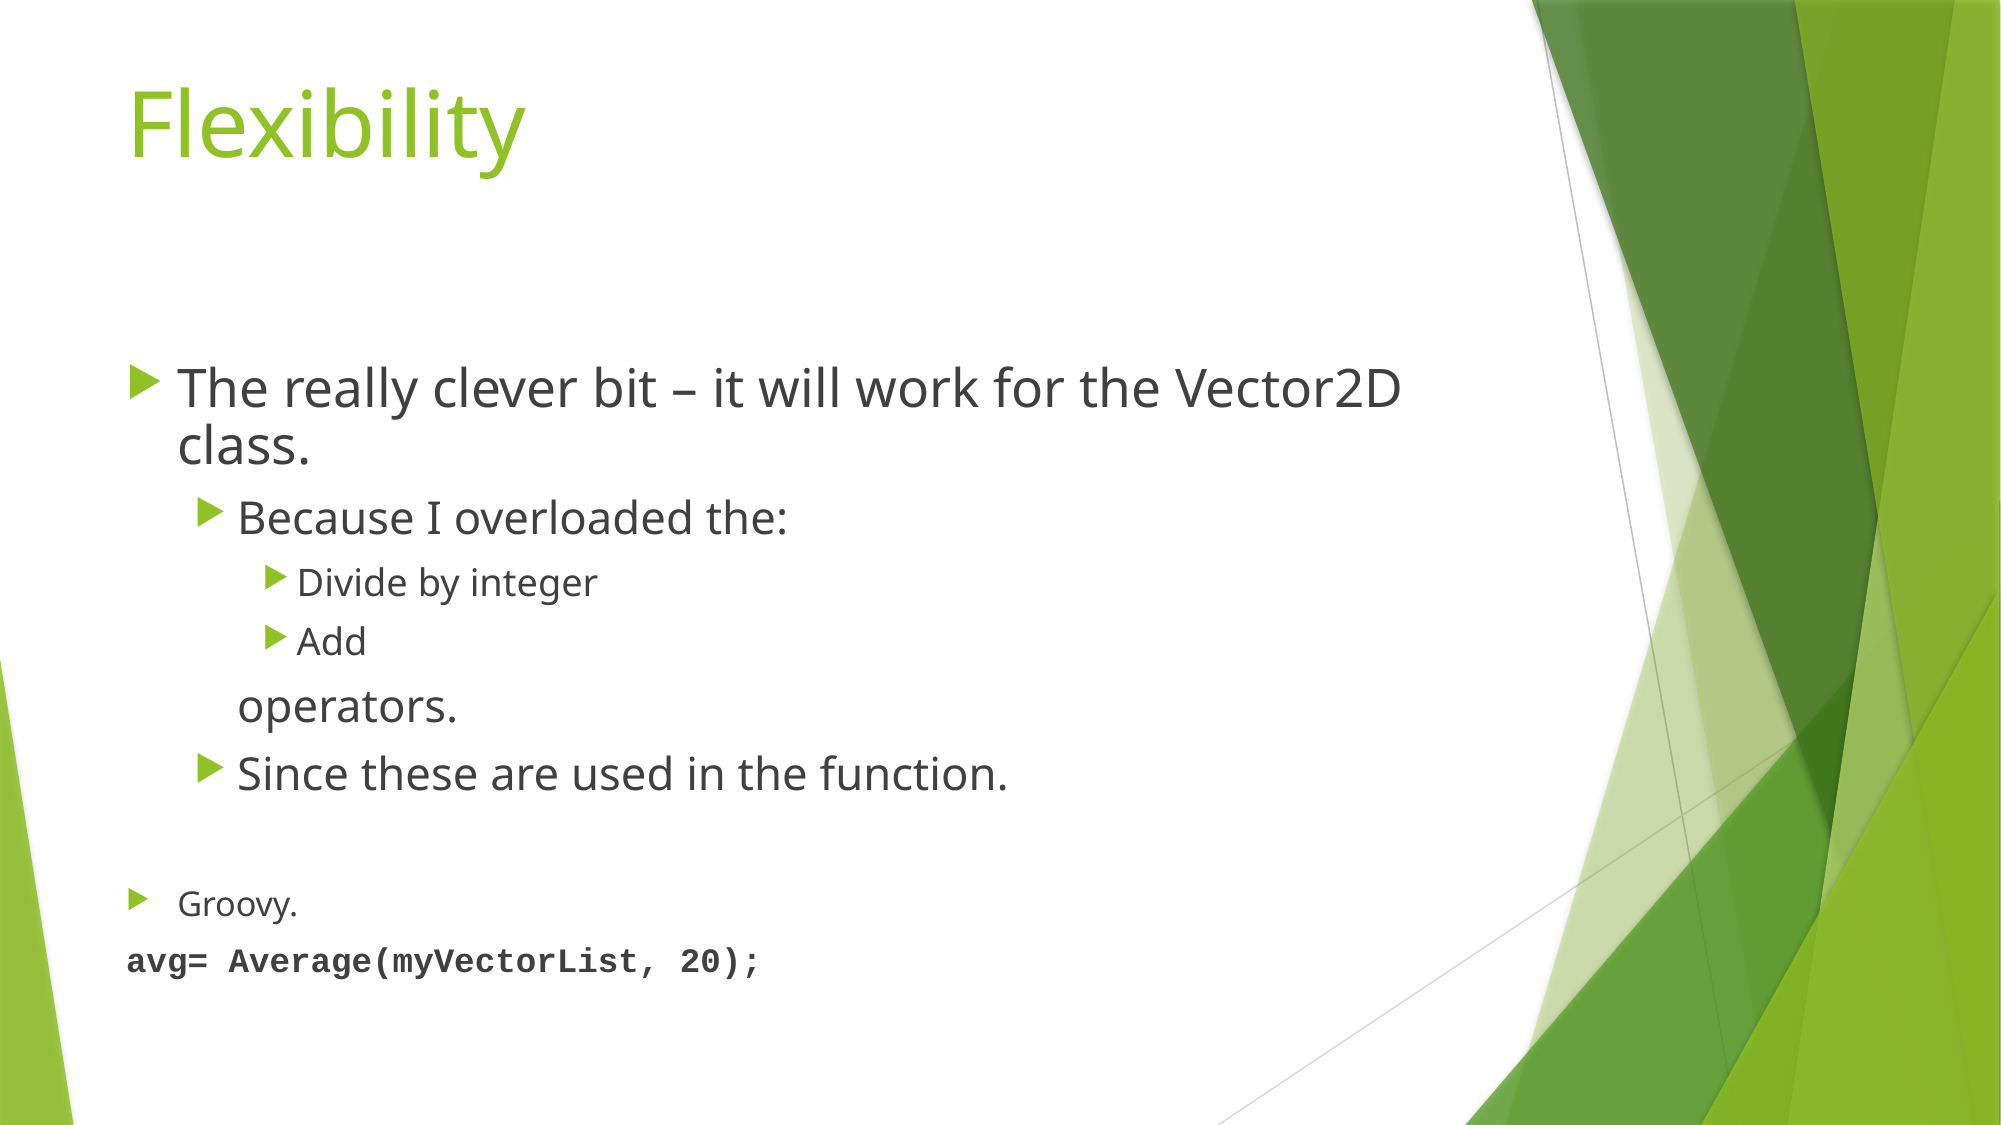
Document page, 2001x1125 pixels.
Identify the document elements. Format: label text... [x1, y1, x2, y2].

title Flexibility [111, 58, 1522, 237]
list The really clever bit – it will work for the Vector2D class. Because I overloaded the: Divide by integer Add operators. Since these are used in the function. Groovy. avg= Average(myVectorList, 20); [111, 354, 1522, 992]
